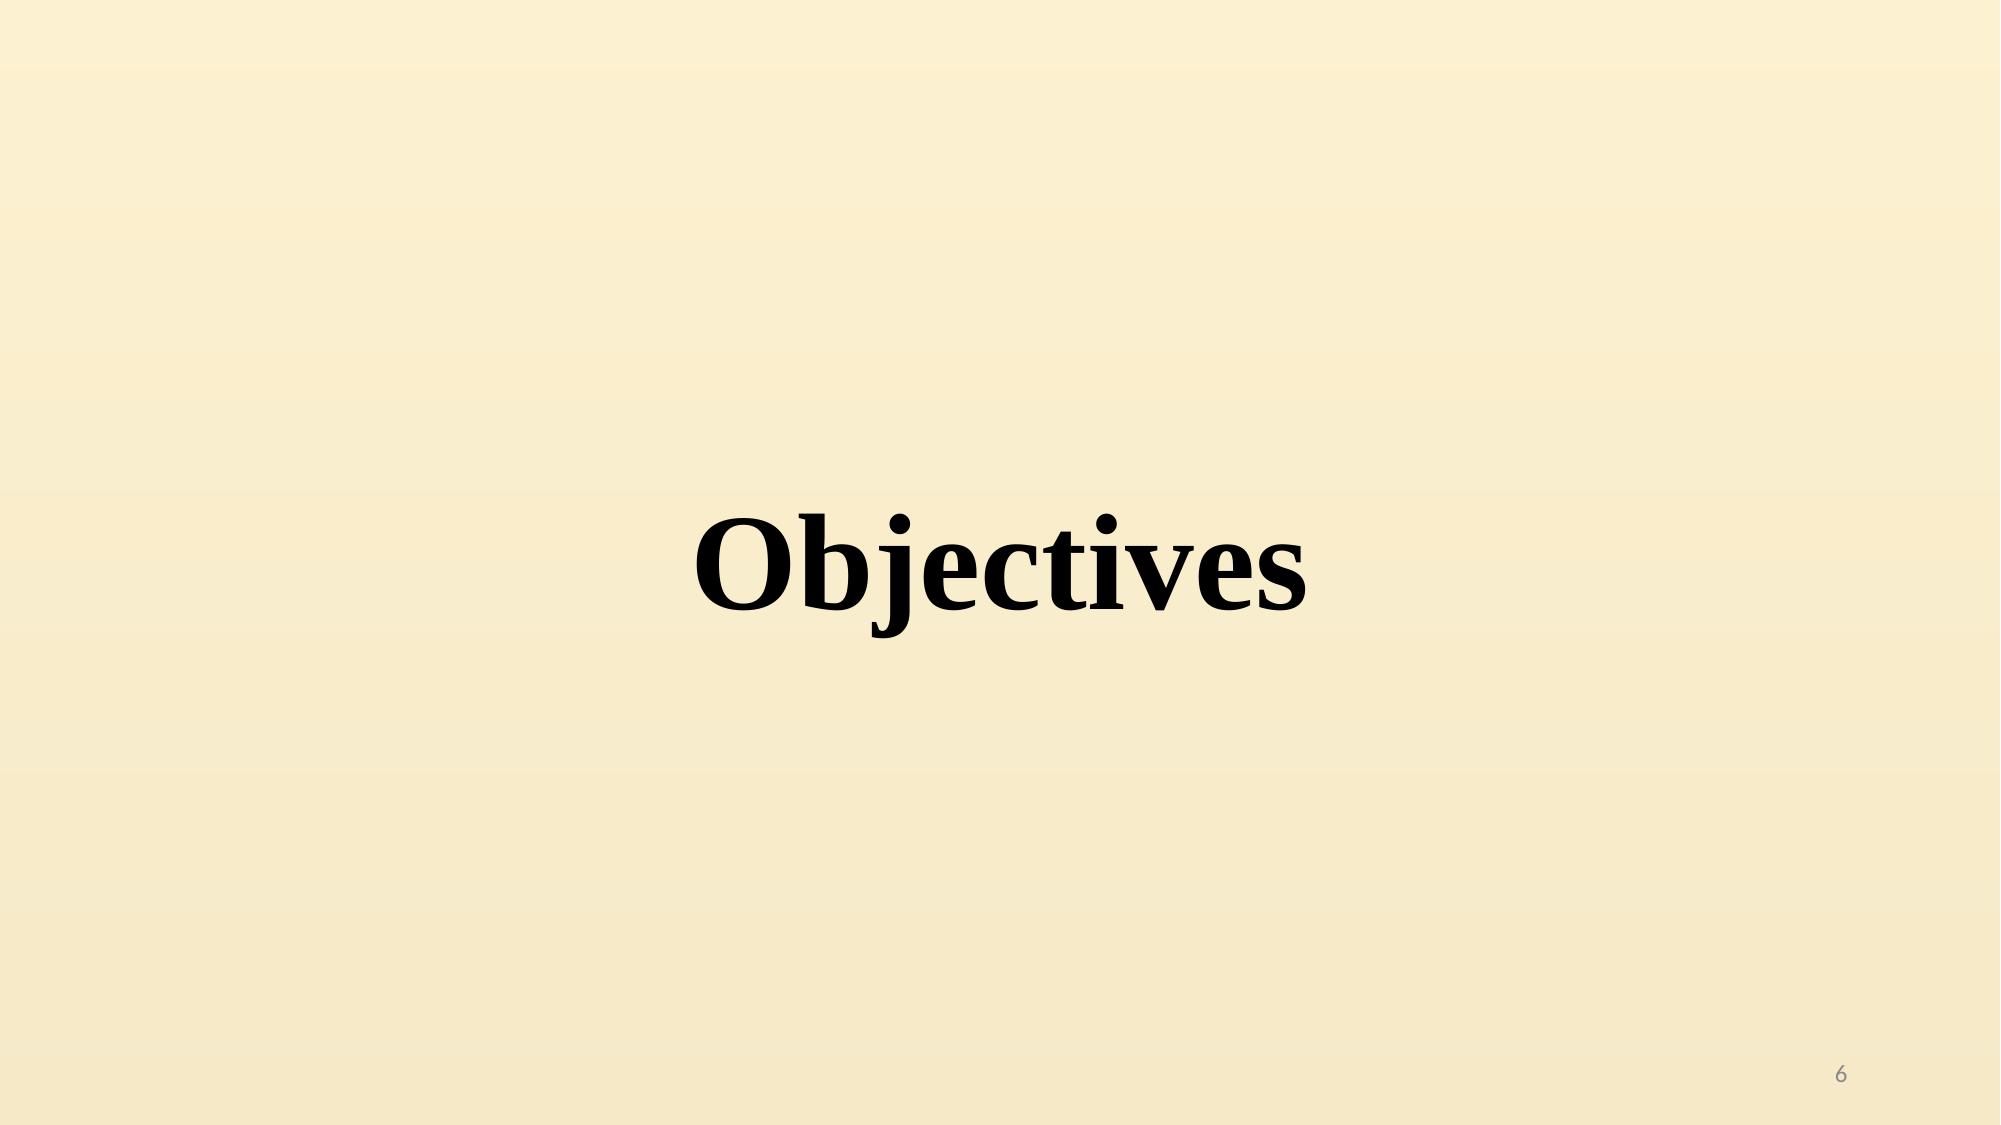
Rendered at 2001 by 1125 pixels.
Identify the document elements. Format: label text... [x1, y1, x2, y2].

list Objectives [137, 117, 1863, 1014]
slide_number 6 [1412, 1042, 1863, 1103]
